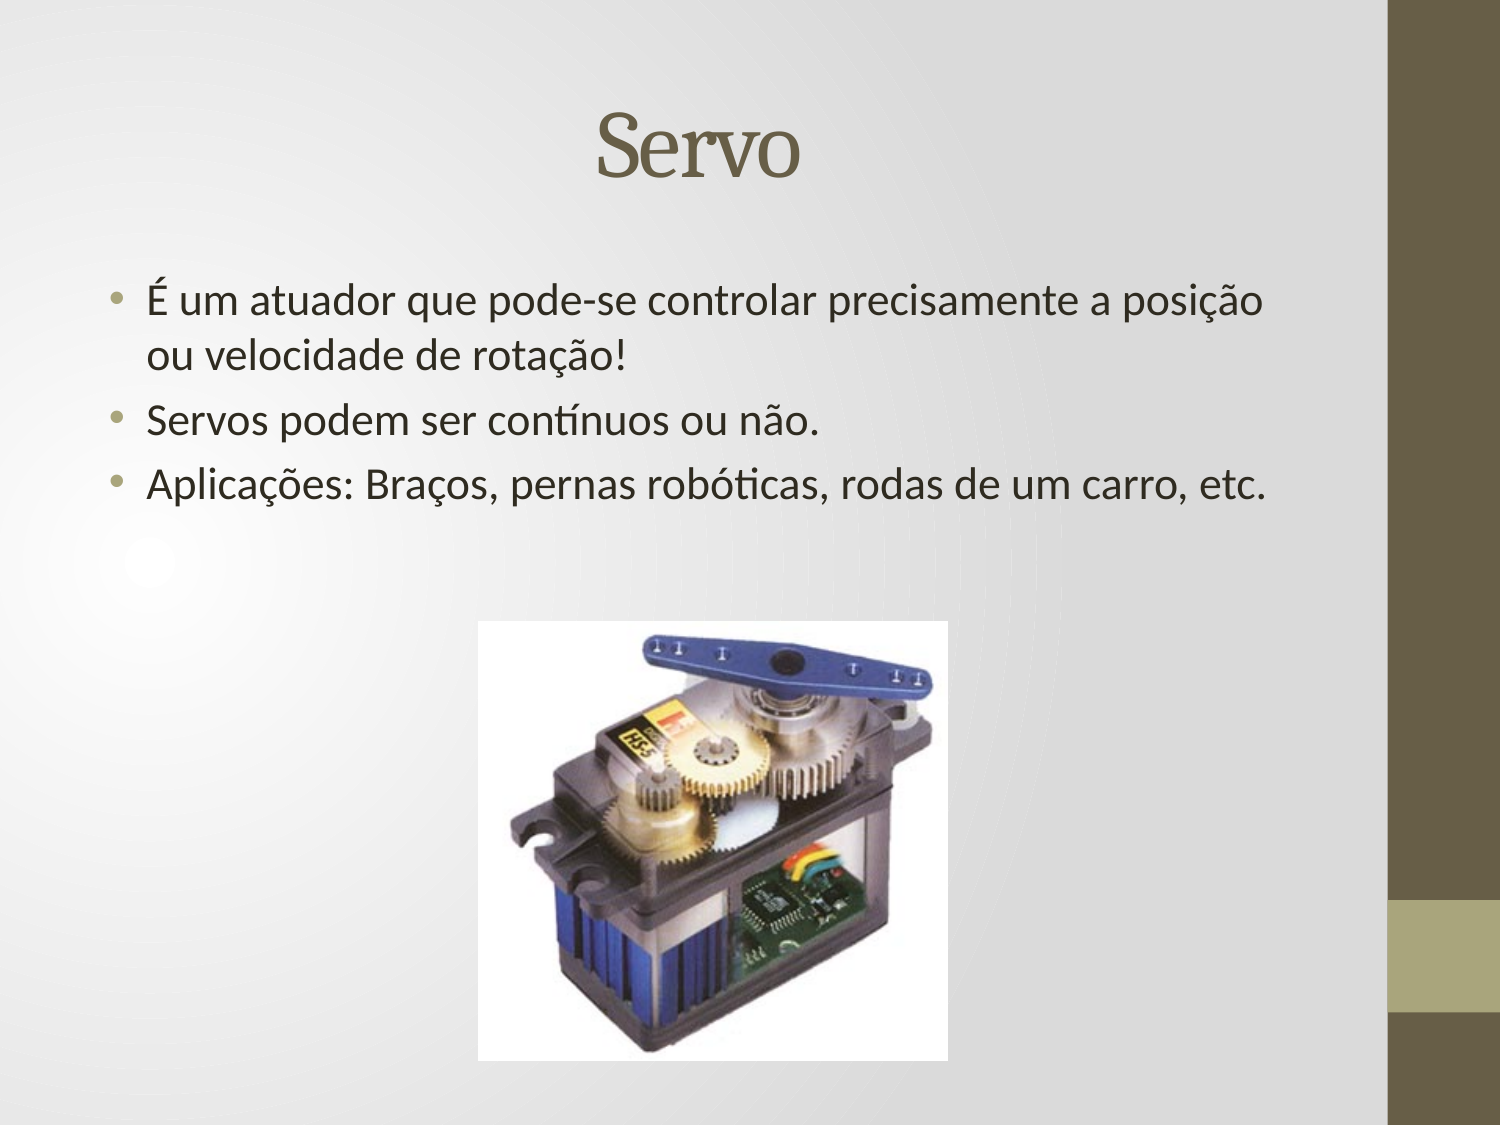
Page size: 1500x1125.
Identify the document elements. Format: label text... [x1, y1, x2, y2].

title Servo [75, 45, 1325, 233]
picture [477, 621, 948, 1062]
list É um atuador que pode-se controlar precisamente a posição ou velocidade de rotação! Servos podem ser contínuos ou não. Aplicações: Braços, pernas robóticas, rodas de um carro, etc. [75, 262, 1325, 1050]
